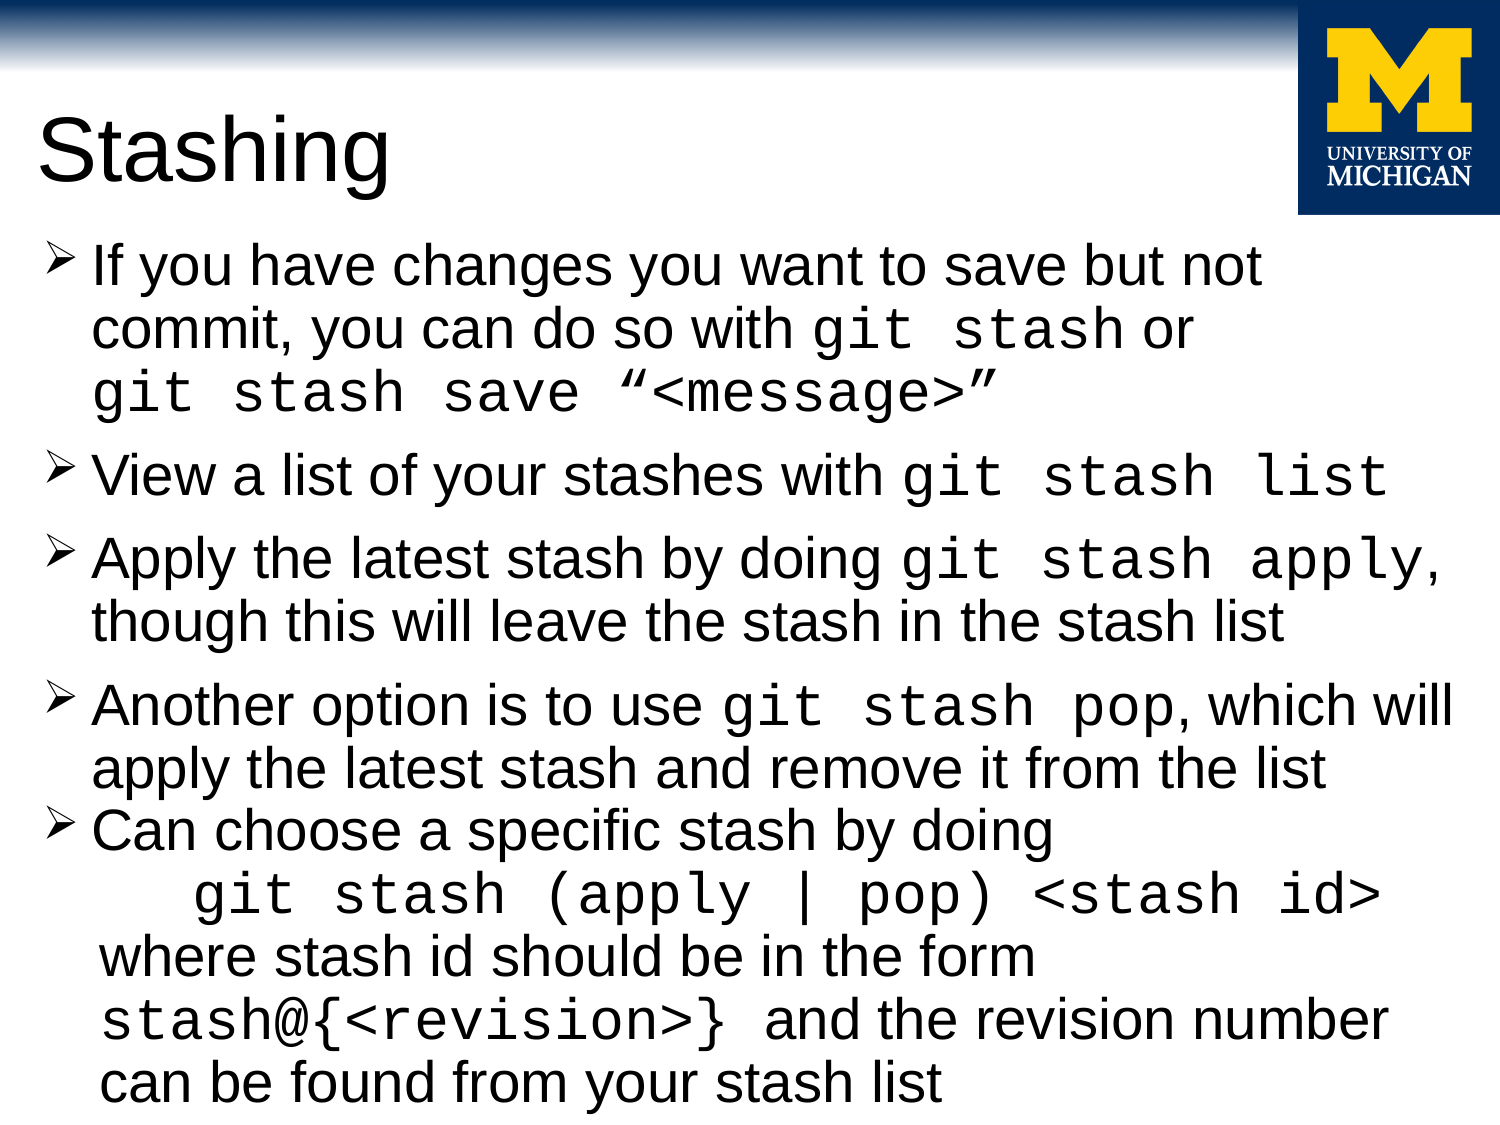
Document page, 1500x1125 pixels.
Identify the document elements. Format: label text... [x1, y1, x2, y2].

title Stashing [21, 43, 1315, 261]
picture [0, 0, 1500, 215]
list If you have changes you want to save but not commit, you can do so with git stash or git stash save “<message>” View a list of your stashes with git stash list Apply the latest stash by doing git stash apply, though this will leave the stash in the stash list Another option is to use git stash pop, which will apply the latest stash and remove it from the list Can choose a specific stash by doing git stash (apply | pop) <stash id> where stash id should be in the form stash@{<revision>} and the revision number can be found from your stash list [27, 227, 1473, 1125]
